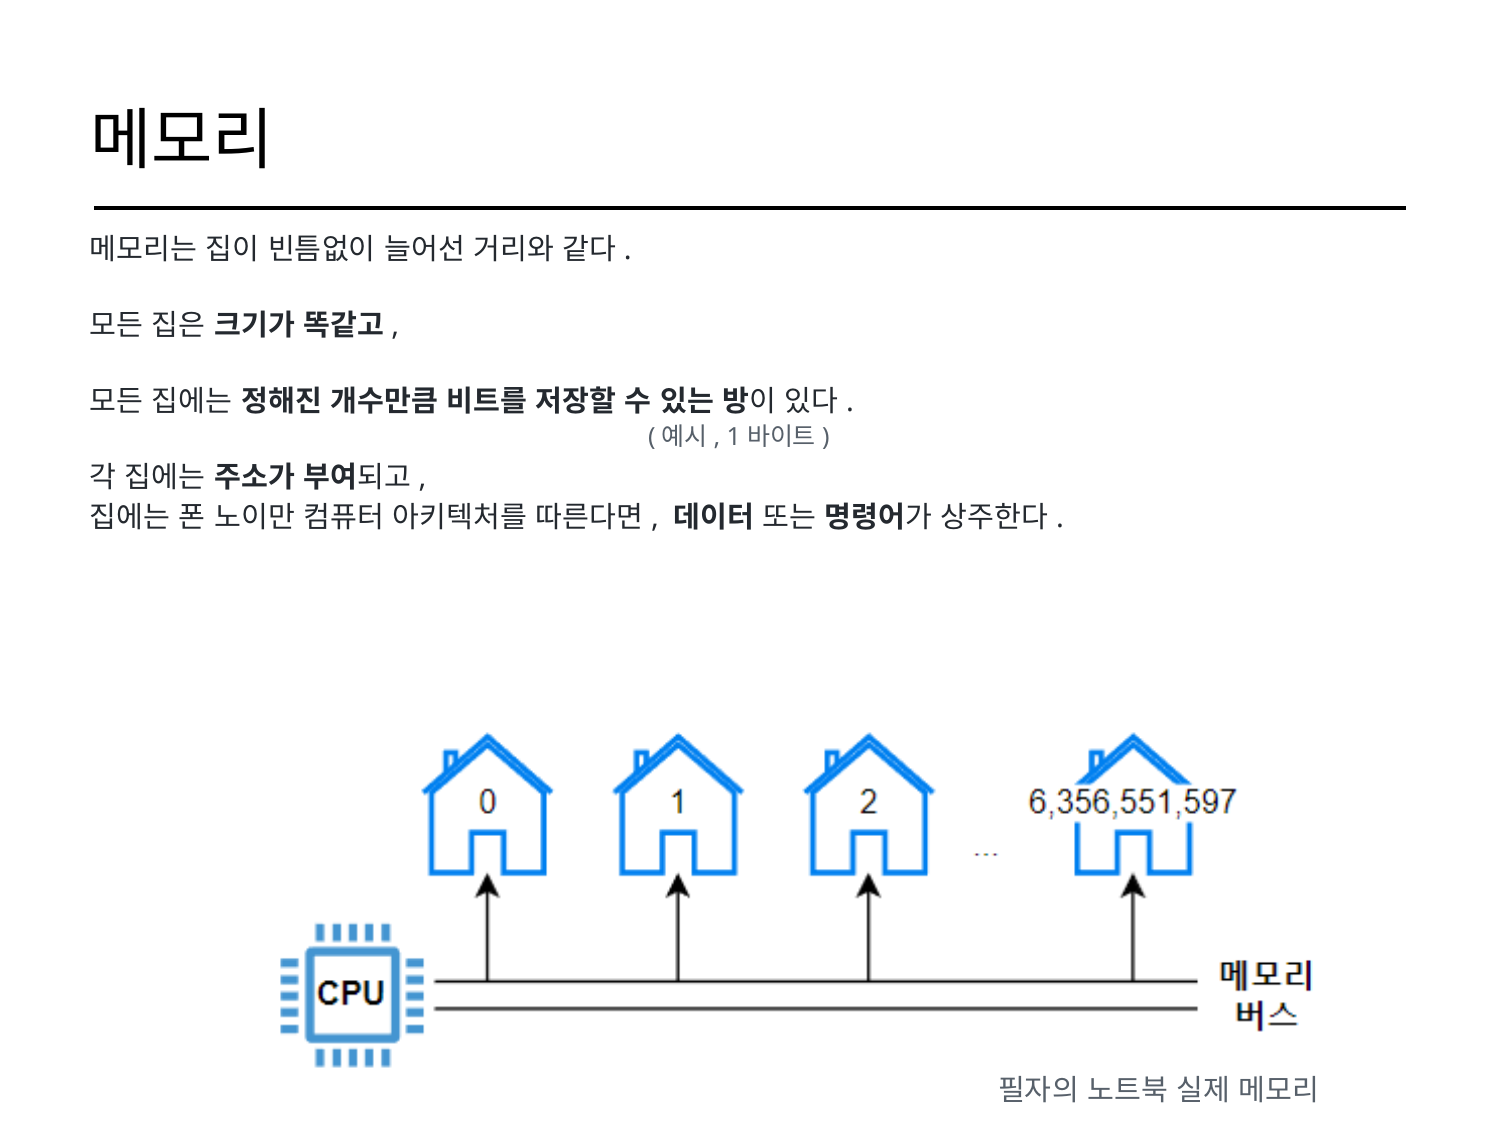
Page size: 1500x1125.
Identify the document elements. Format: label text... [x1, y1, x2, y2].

text_box 필자의 노트북 실제 메모리 [17, 1064, 1335, 1115]
picture [277, 725, 1317, 1088]
text_box (예시, 1바이트) [584, 412, 845, 458]
text_box 메모리는 집이 빈틈없이 늘어선 거리와 같다. 모든 집은 크기가 똑같고, 모든 집에는 정해진 개수만큼 비트를 저장할 수 있는 방이 있다. 각 집에는 주소가 부여되고, 집에는 폰 노이만 컴퓨터 아키텍처를 따른다면, 데이터 또는 명령어가 상주한다. [75, 223, 1392, 541]
title 메모리 [75, 31, 1425, 244]
